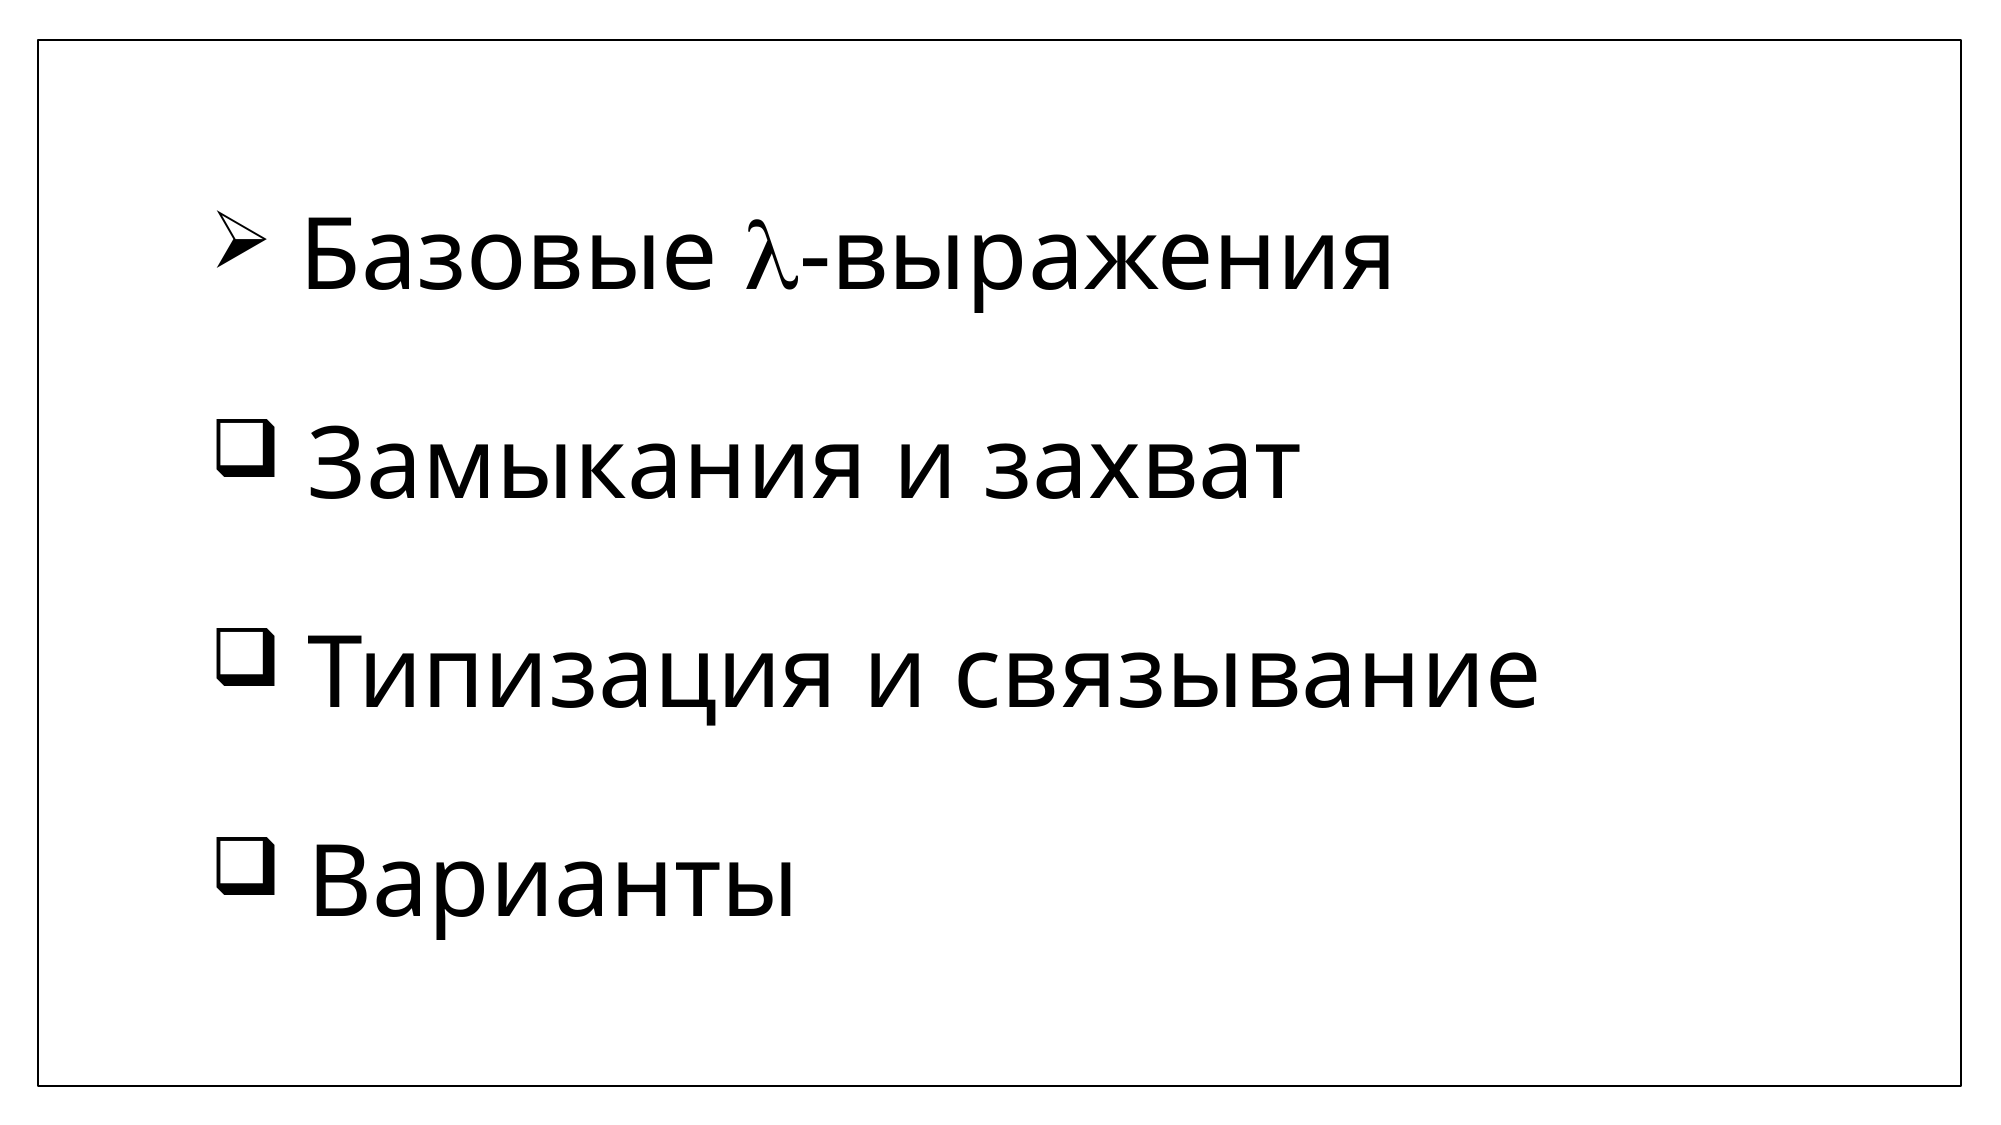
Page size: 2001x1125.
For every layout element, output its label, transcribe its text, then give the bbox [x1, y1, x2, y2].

list Базовые -выражения Замыкания и захват Типизация и связывание Варианты [187, 121, 1808, 1000]
